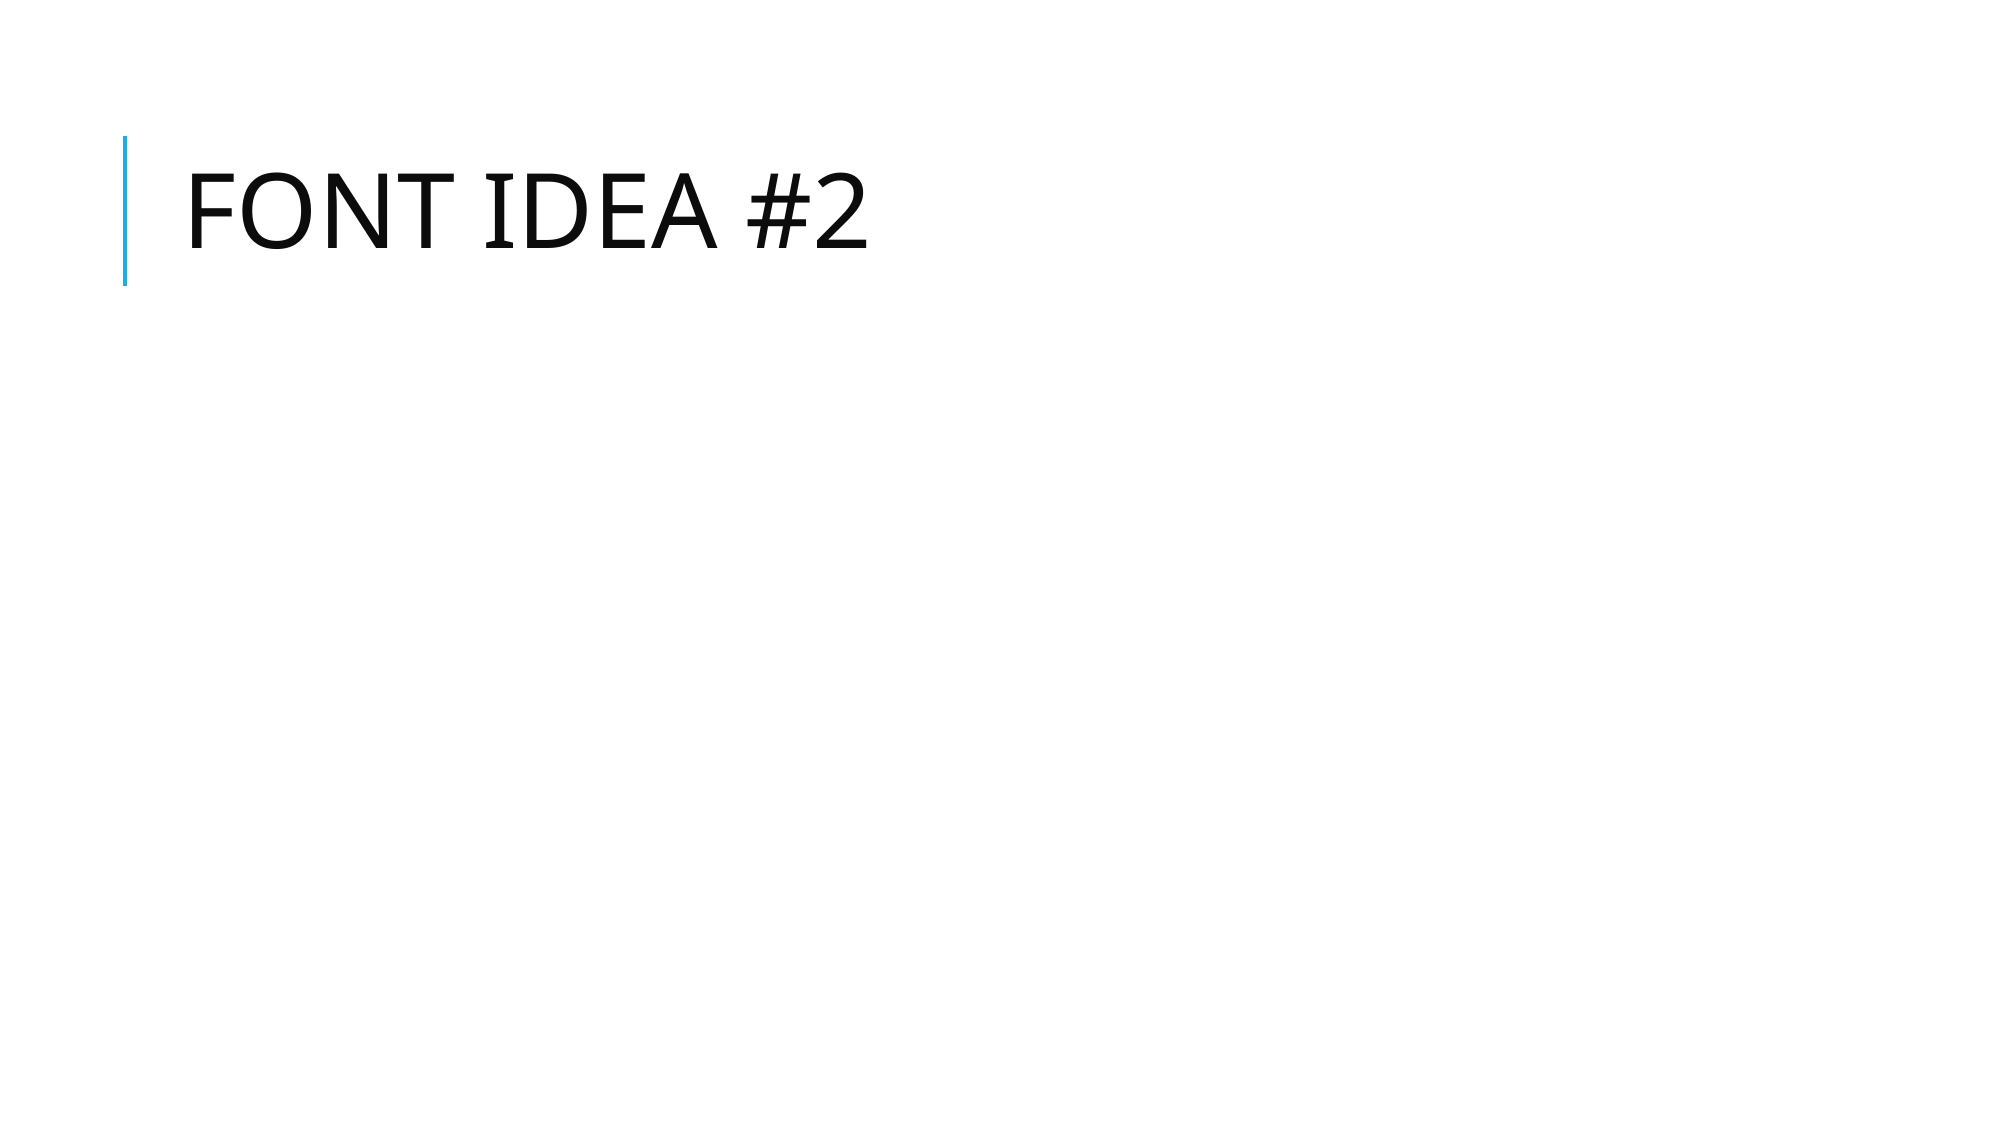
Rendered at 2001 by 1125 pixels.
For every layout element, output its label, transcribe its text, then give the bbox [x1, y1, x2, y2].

title FONT IDEA #2 [168, 96, 1763, 342]
